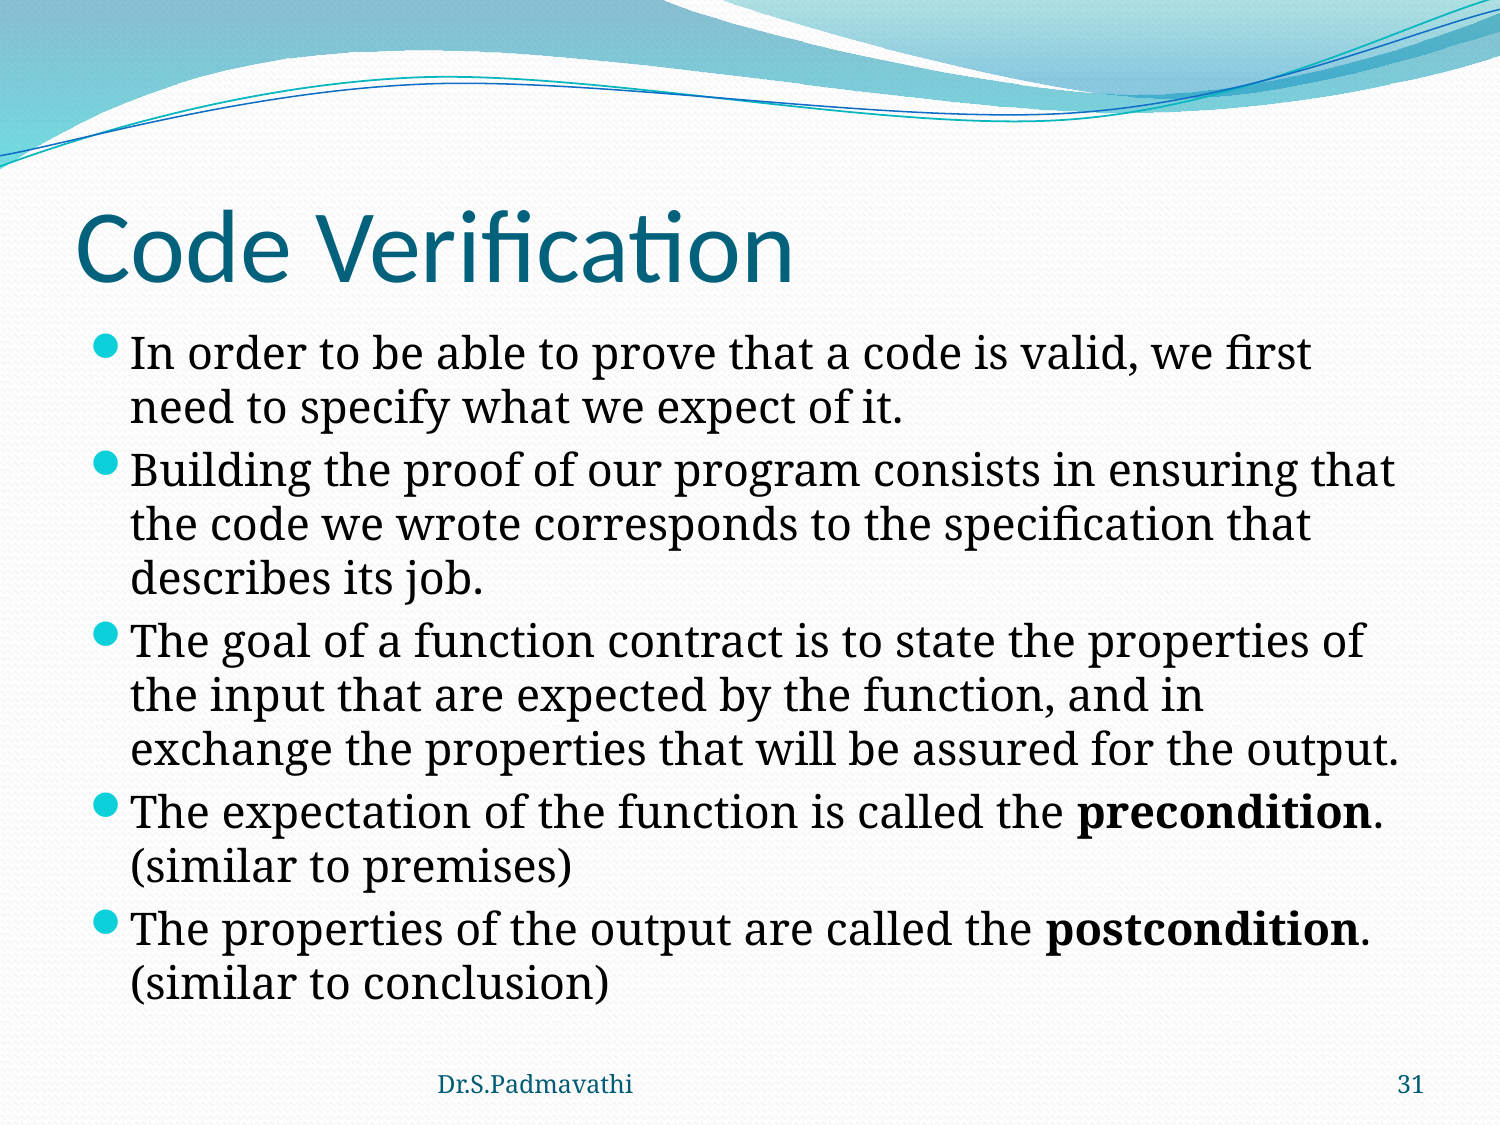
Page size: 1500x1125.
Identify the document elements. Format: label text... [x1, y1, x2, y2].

list In order to be able to prove that a code is valid, we first need to specify what we expect of it. Building the proof of our program consists in ensuring that the code we wrote corresponds to the specification that describes its job. The goal of a function contract is to state the properties of the input that are expected by the function, and in exchange the properties that will be assured for the output. The expectation of the function is called the precondition. (similar to premises) The properties of the output are called the postcondition. (similar to conclusion) [75, 317, 1425, 1038]
slide_number 31 [1299, 1042, 1425, 1103]
title Code Verification [75, 115, 1425, 303]
footer Dr.S.Padmavathi [437, 1042, 988, 1103]
